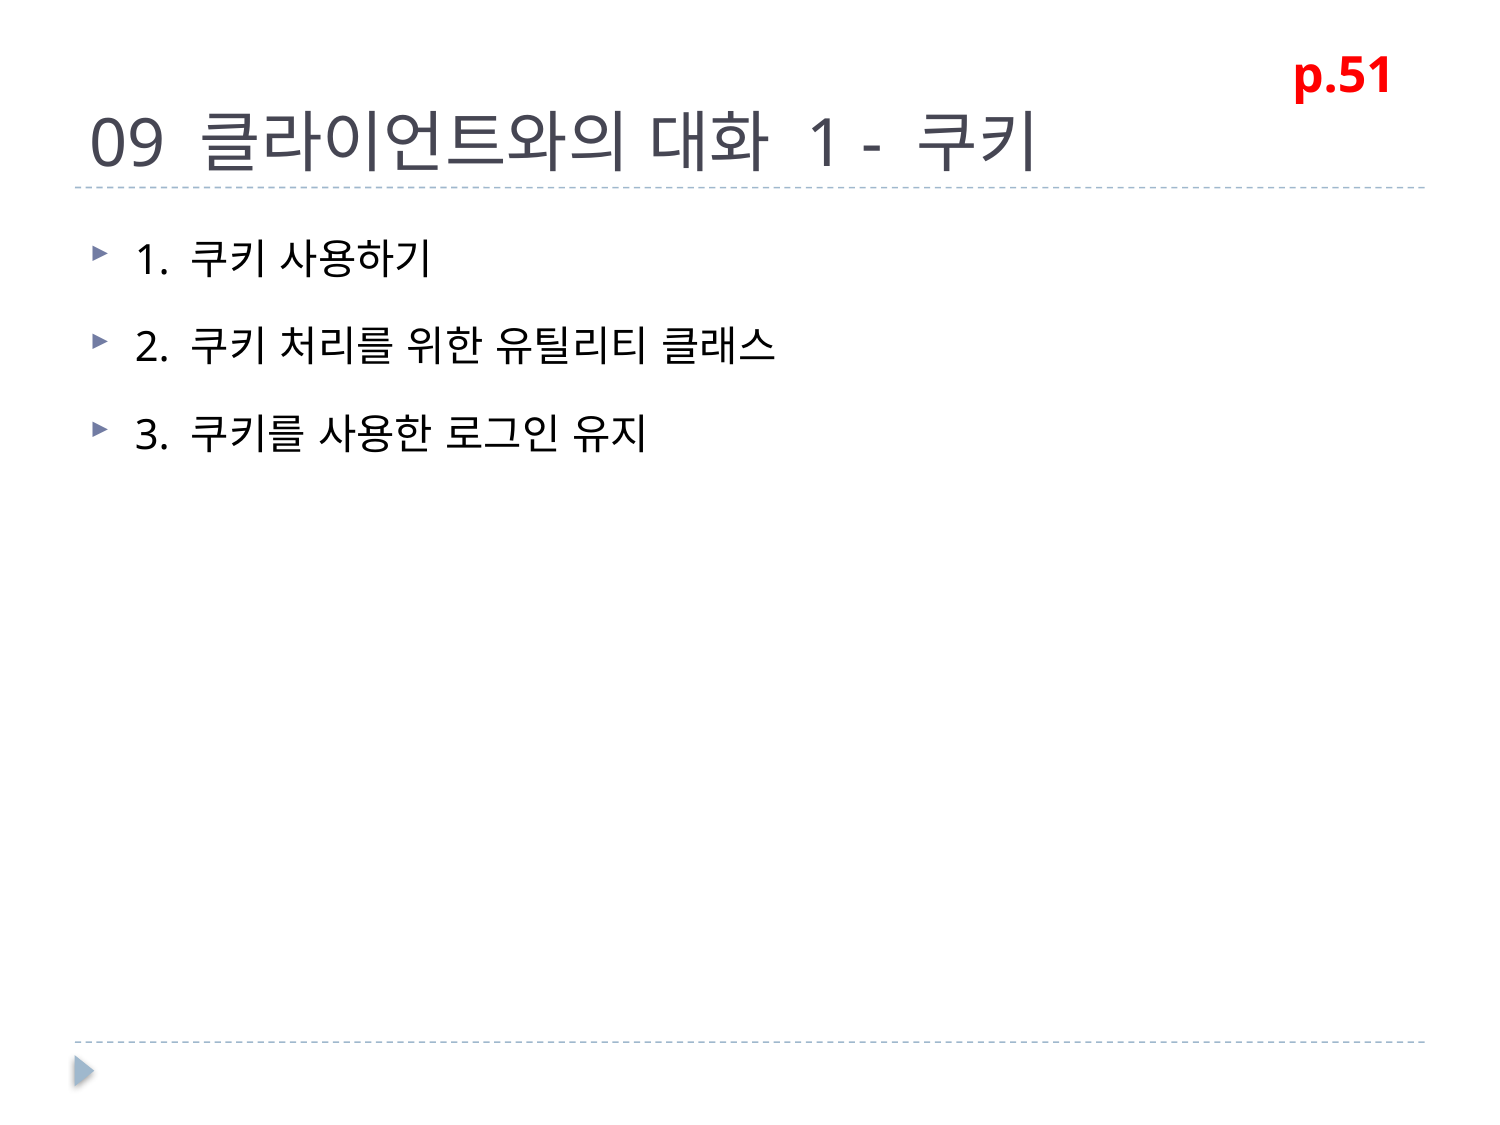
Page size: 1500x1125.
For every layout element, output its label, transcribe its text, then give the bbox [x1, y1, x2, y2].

list 1. 쿠키 사용하기 2. 쿠키 처리를 위한 유틸리티 클래스 3. 쿠키를 사용한 로그인 유지 [75, 200, 1425, 1010]
text_box p.51 [1277, 35, 1430, 110]
title 09 클라이언트와의 대화 1 - 쿠키 [75, 24, 1425, 188]
